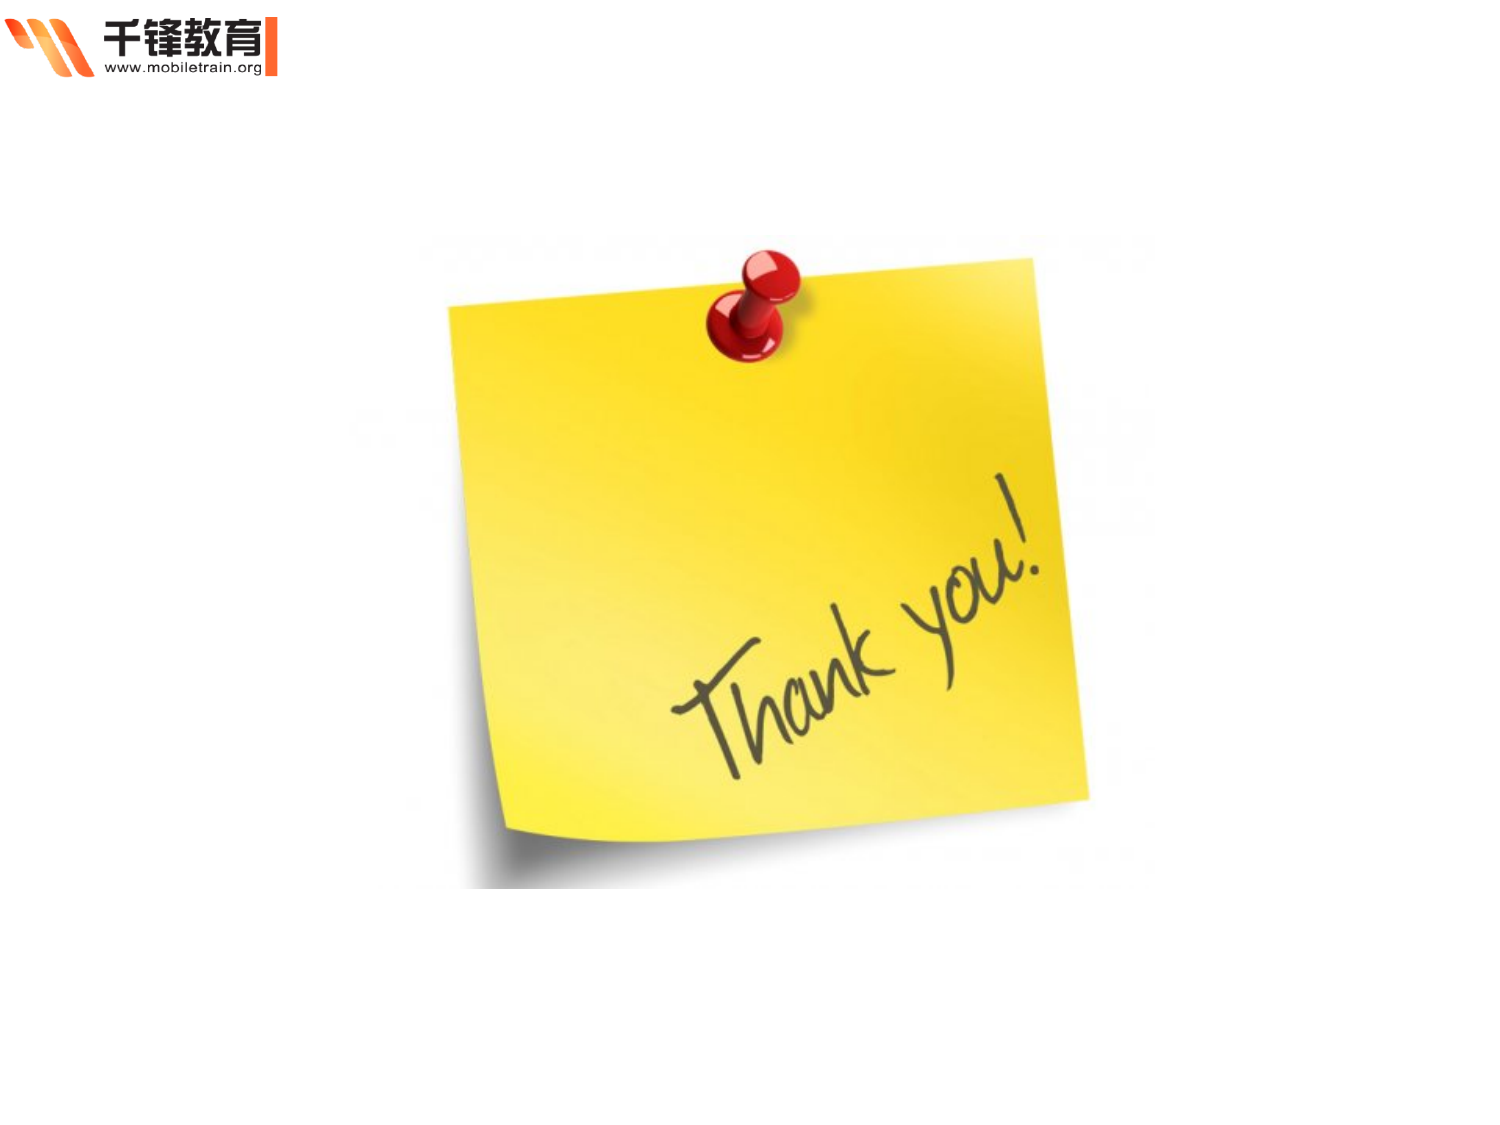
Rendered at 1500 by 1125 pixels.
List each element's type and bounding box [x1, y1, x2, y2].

picture [3, 18, 261, 79]
picture [345, 235, 1155, 890]
